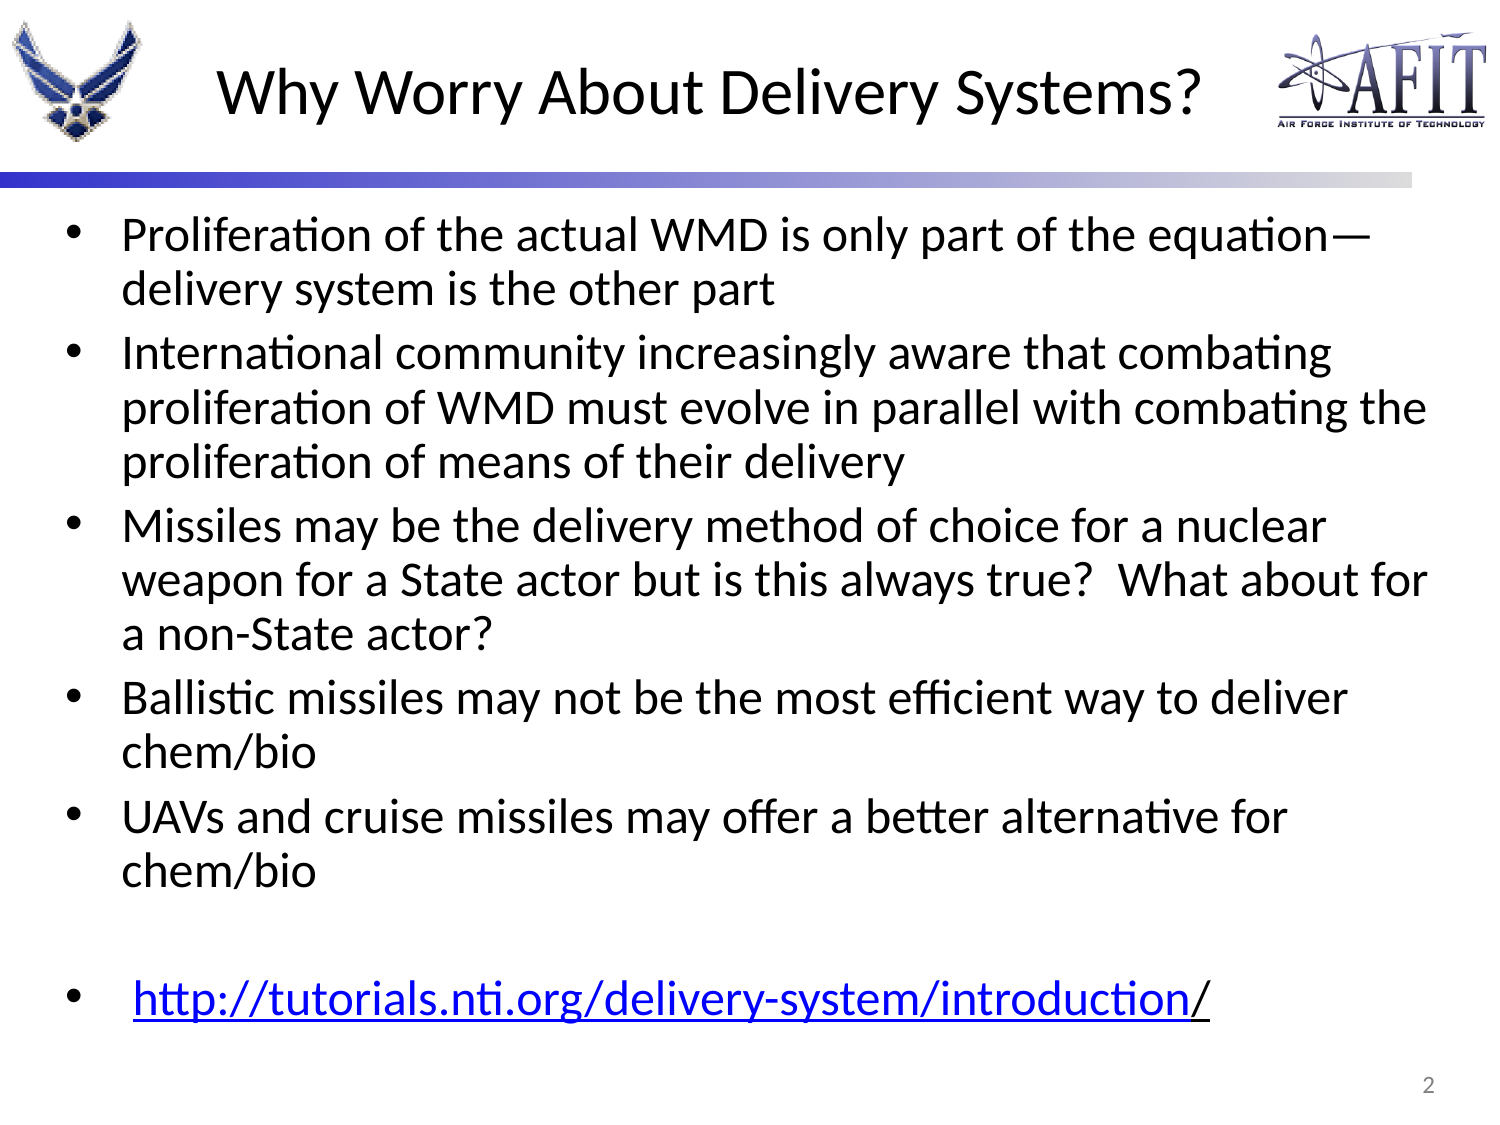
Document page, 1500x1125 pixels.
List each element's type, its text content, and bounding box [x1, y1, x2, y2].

picture [0, 12, 163, 153]
title Why Worry About Delivery Systems? [166, 12, 1255, 163]
list Proliferation of the actual WMD is only part of the equation—delivery system is the other part International community increasingly aware that combating proliferation of WMD must evolve in parallel with combating the proliferation of means of their delivery Missiles may be the delivery method of choice for a nuclear weapon for a State actor but is this always true? What about for a non-State actor? Ballistic missiles may not be the most efficient way to deliver chem/bio UAVs and cruise missiles may offer a better alternative for chem/bio http://tutorials.nti.org/delivery-system/introduction/ [49, 199, 1463, 1051]
slide_number 1 [1337, 1062, 1450, 1105]
